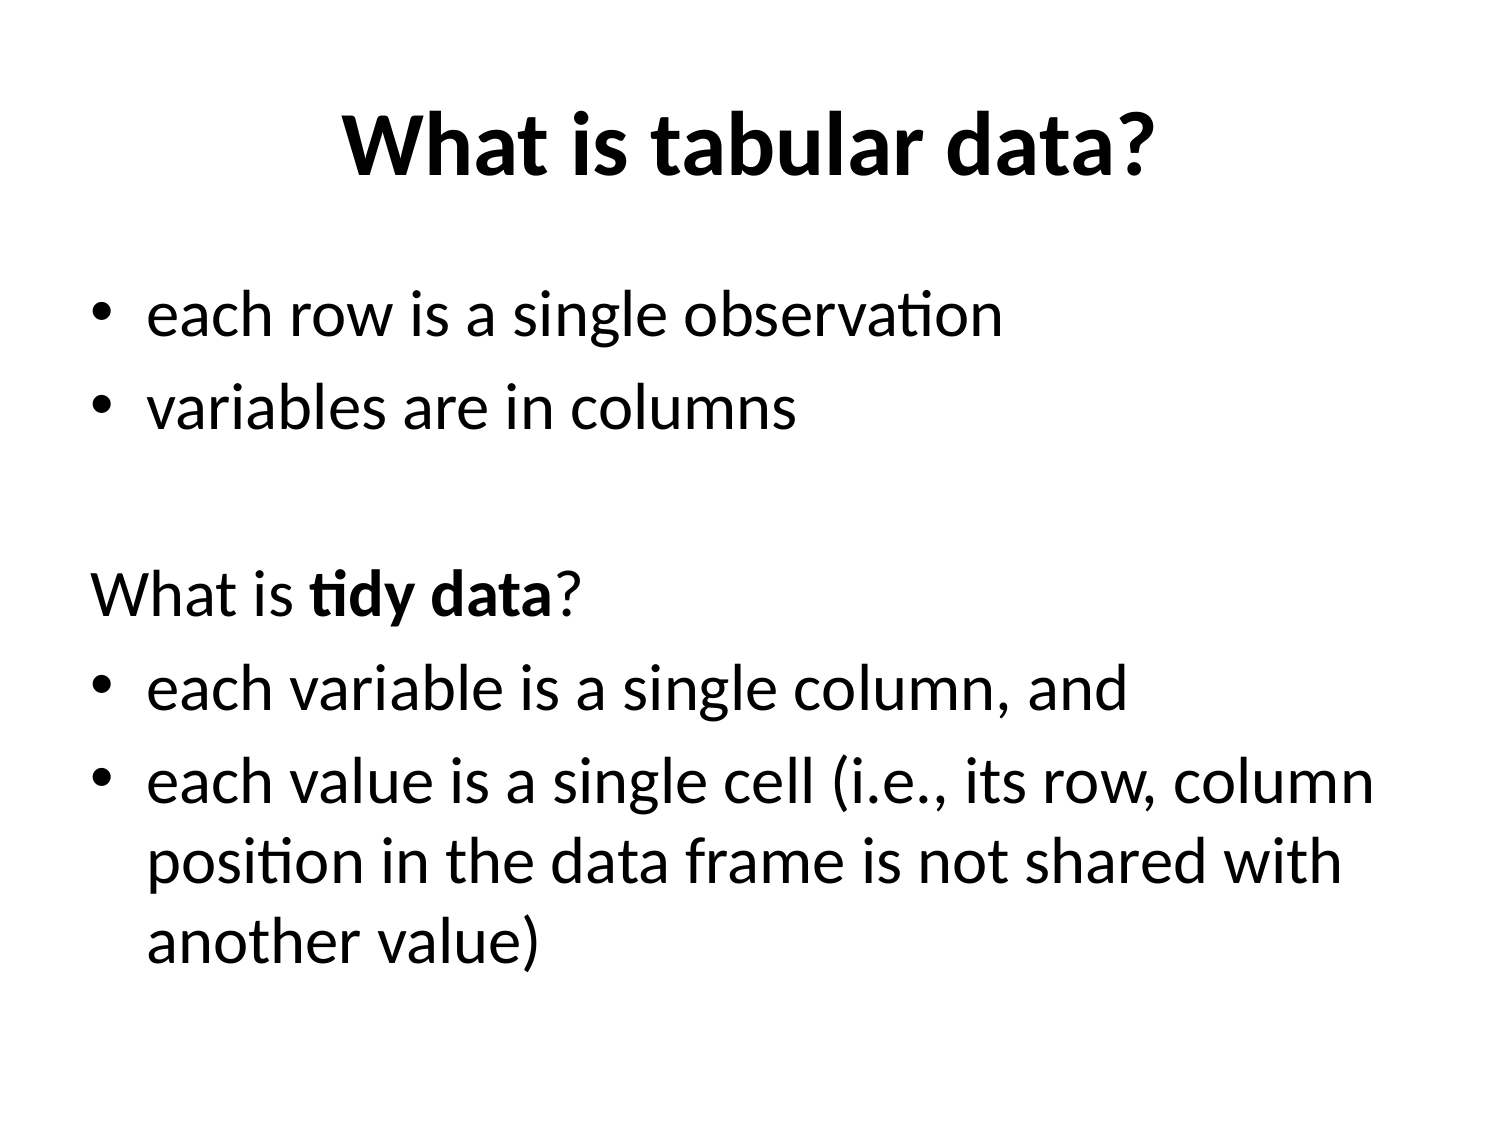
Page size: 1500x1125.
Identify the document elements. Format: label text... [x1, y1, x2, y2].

title What is tabular data? [75, 45, 1425, 233]
list each row is a single observation variables are in columns What is tidy data? each variable is a single column, and each value is a single cell (i.e., its row, column position in the data frame is not shared with another value) [75, 262, 1425, 1005]
